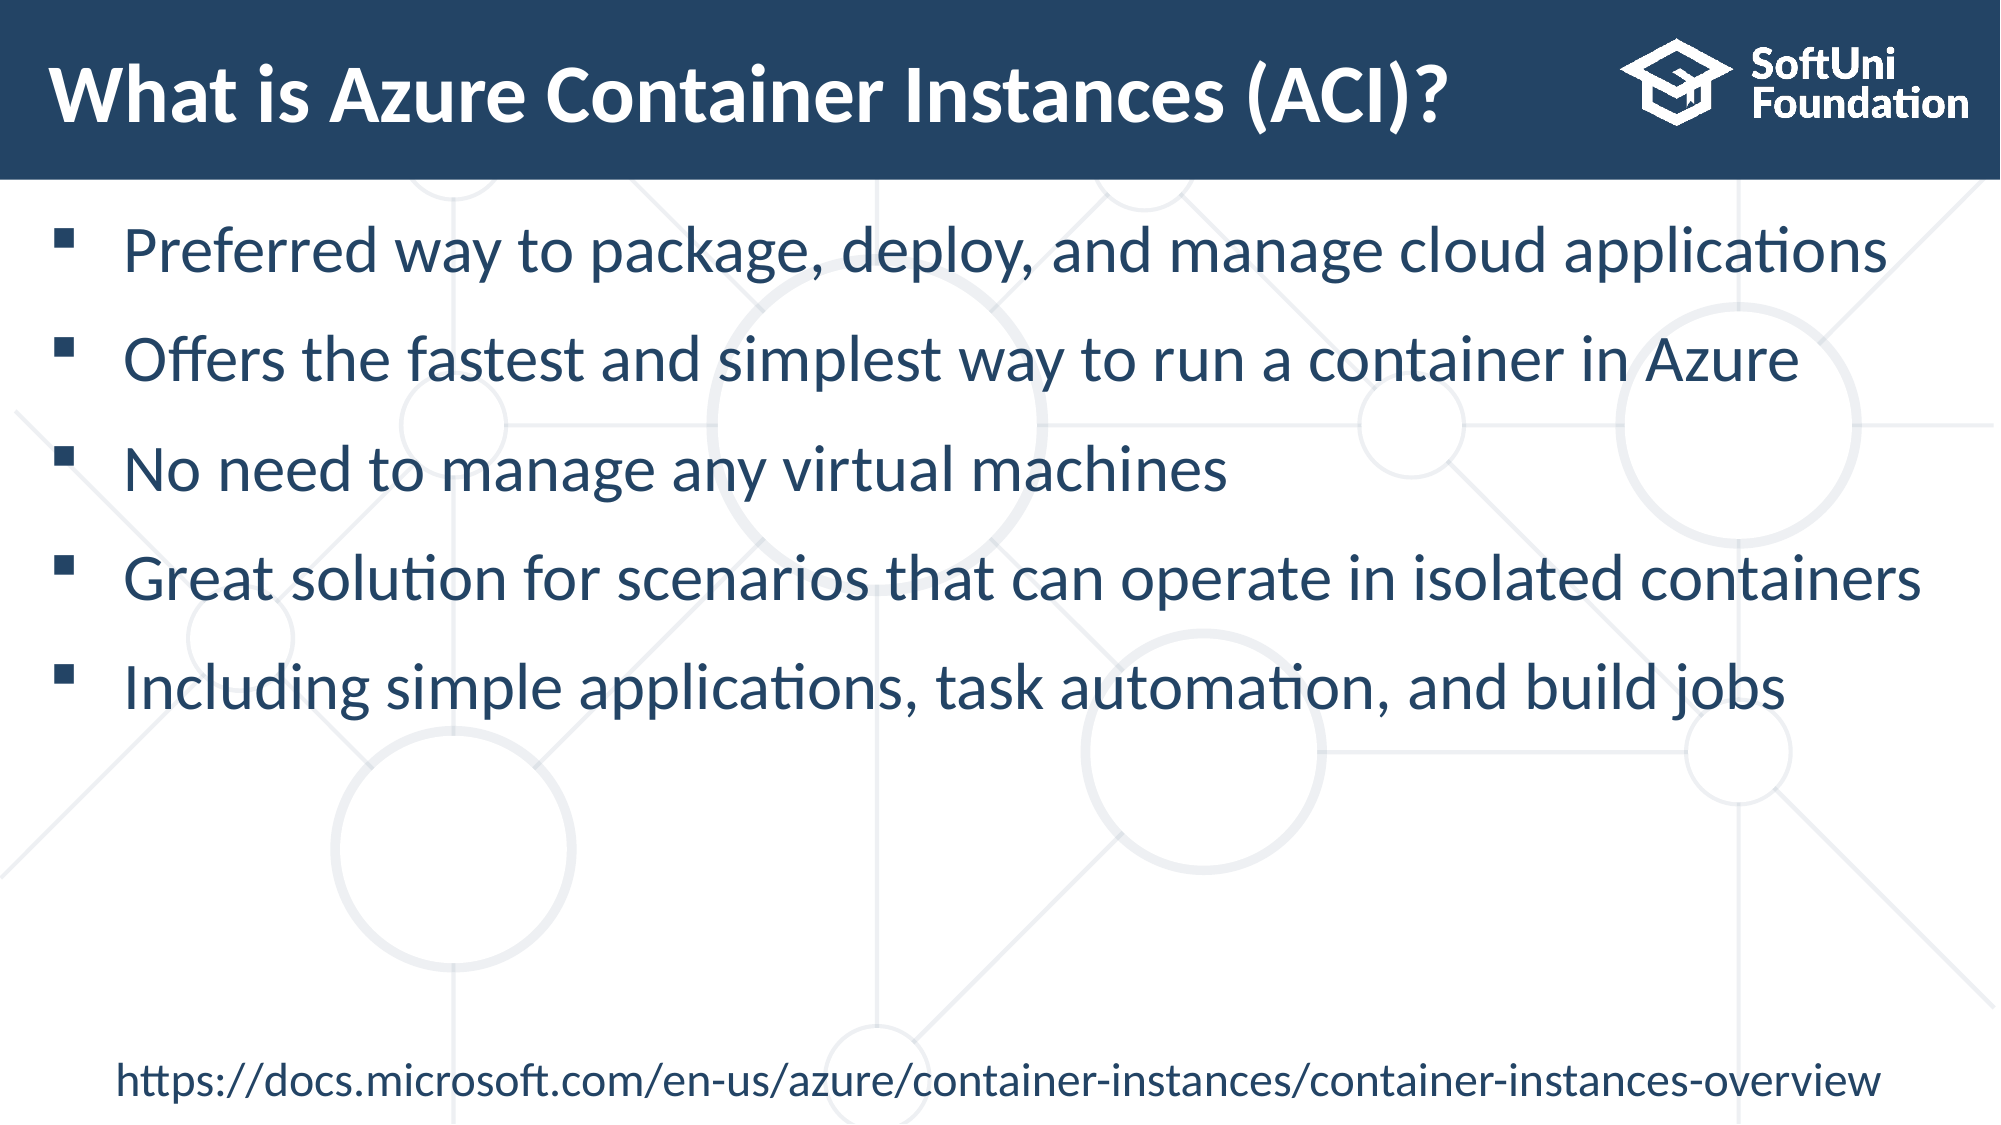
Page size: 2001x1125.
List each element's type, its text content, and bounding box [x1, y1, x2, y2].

text_box https://docs.microsoft.com/en-us/azure/container-instances/container-instances-overview [0, 1025, 2000, 1124]
title What is Azure Container Instances (ACI)? [31, 16, 1591, 162]
list Preferred way to package, deploy, and manage cloud applications Offers the fastest and simplest way to run a container in Azure No need to manage any virtual machines Great solution for scenarios that can operate in isolated containers Including simple applications, task automation, and build jobs [31, 196, 1970, 1025]
picture [1619, 38, 1968, 126]
